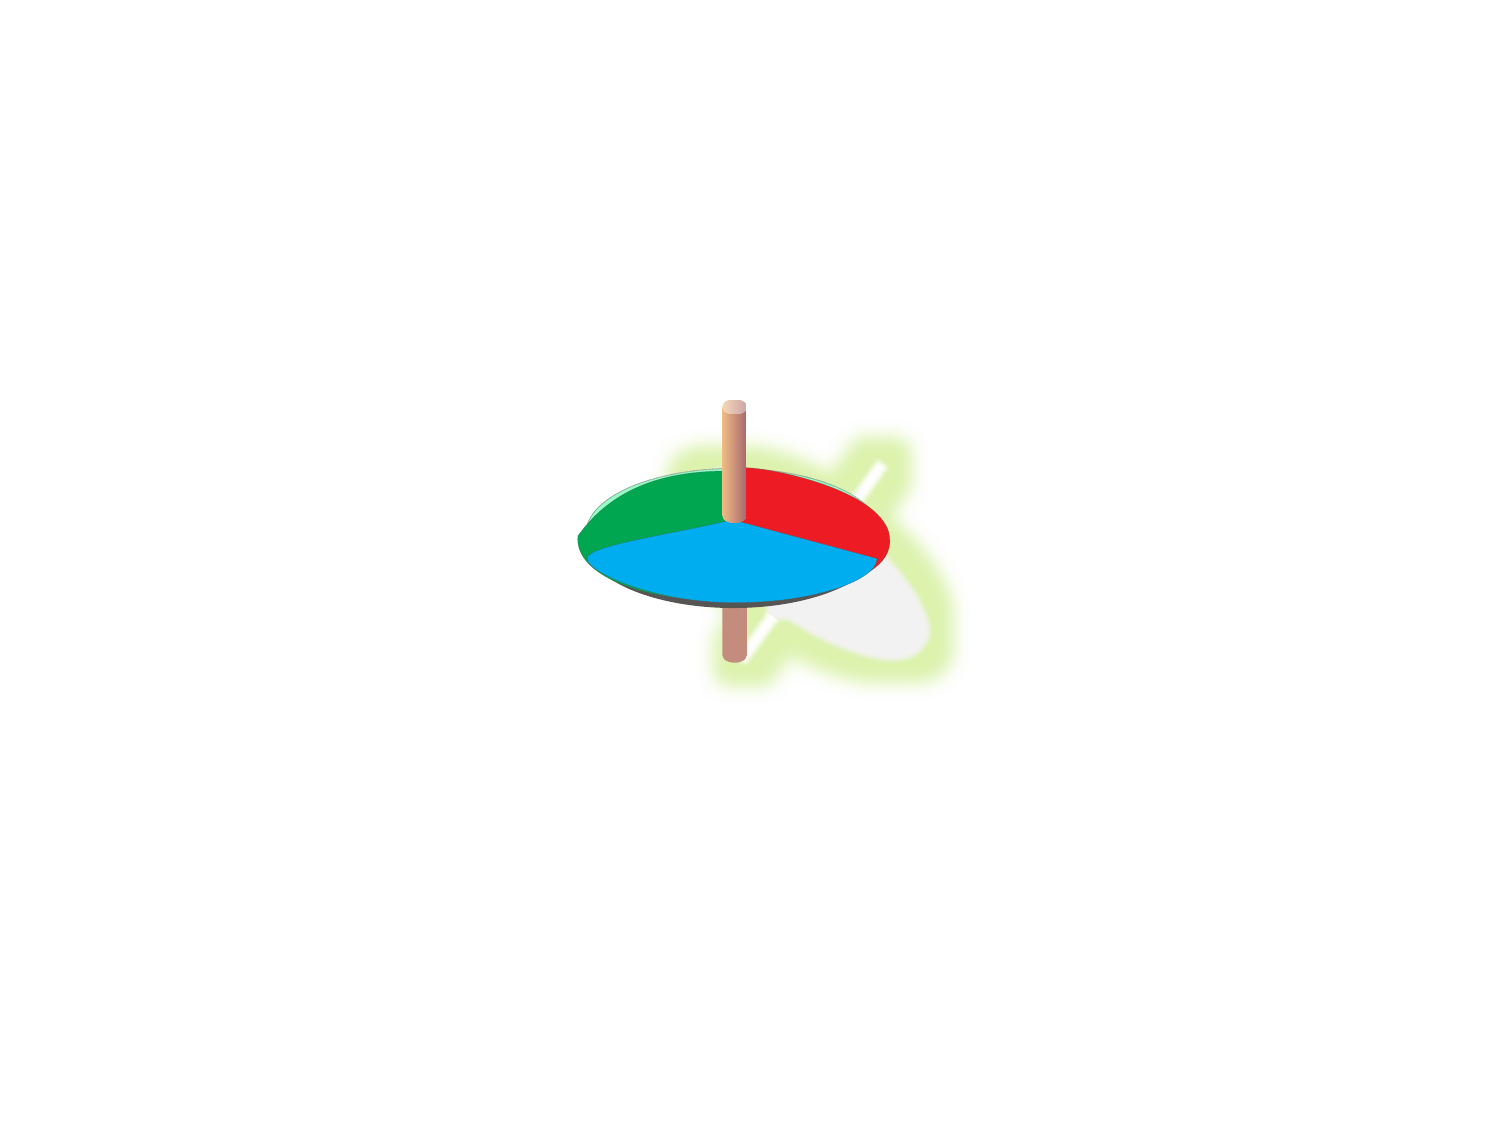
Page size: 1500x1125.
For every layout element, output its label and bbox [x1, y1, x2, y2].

picture [663, 433, 959, 690]
text_box [720, 397, 749, 431]
text_box [577, 467, 891, 603]
